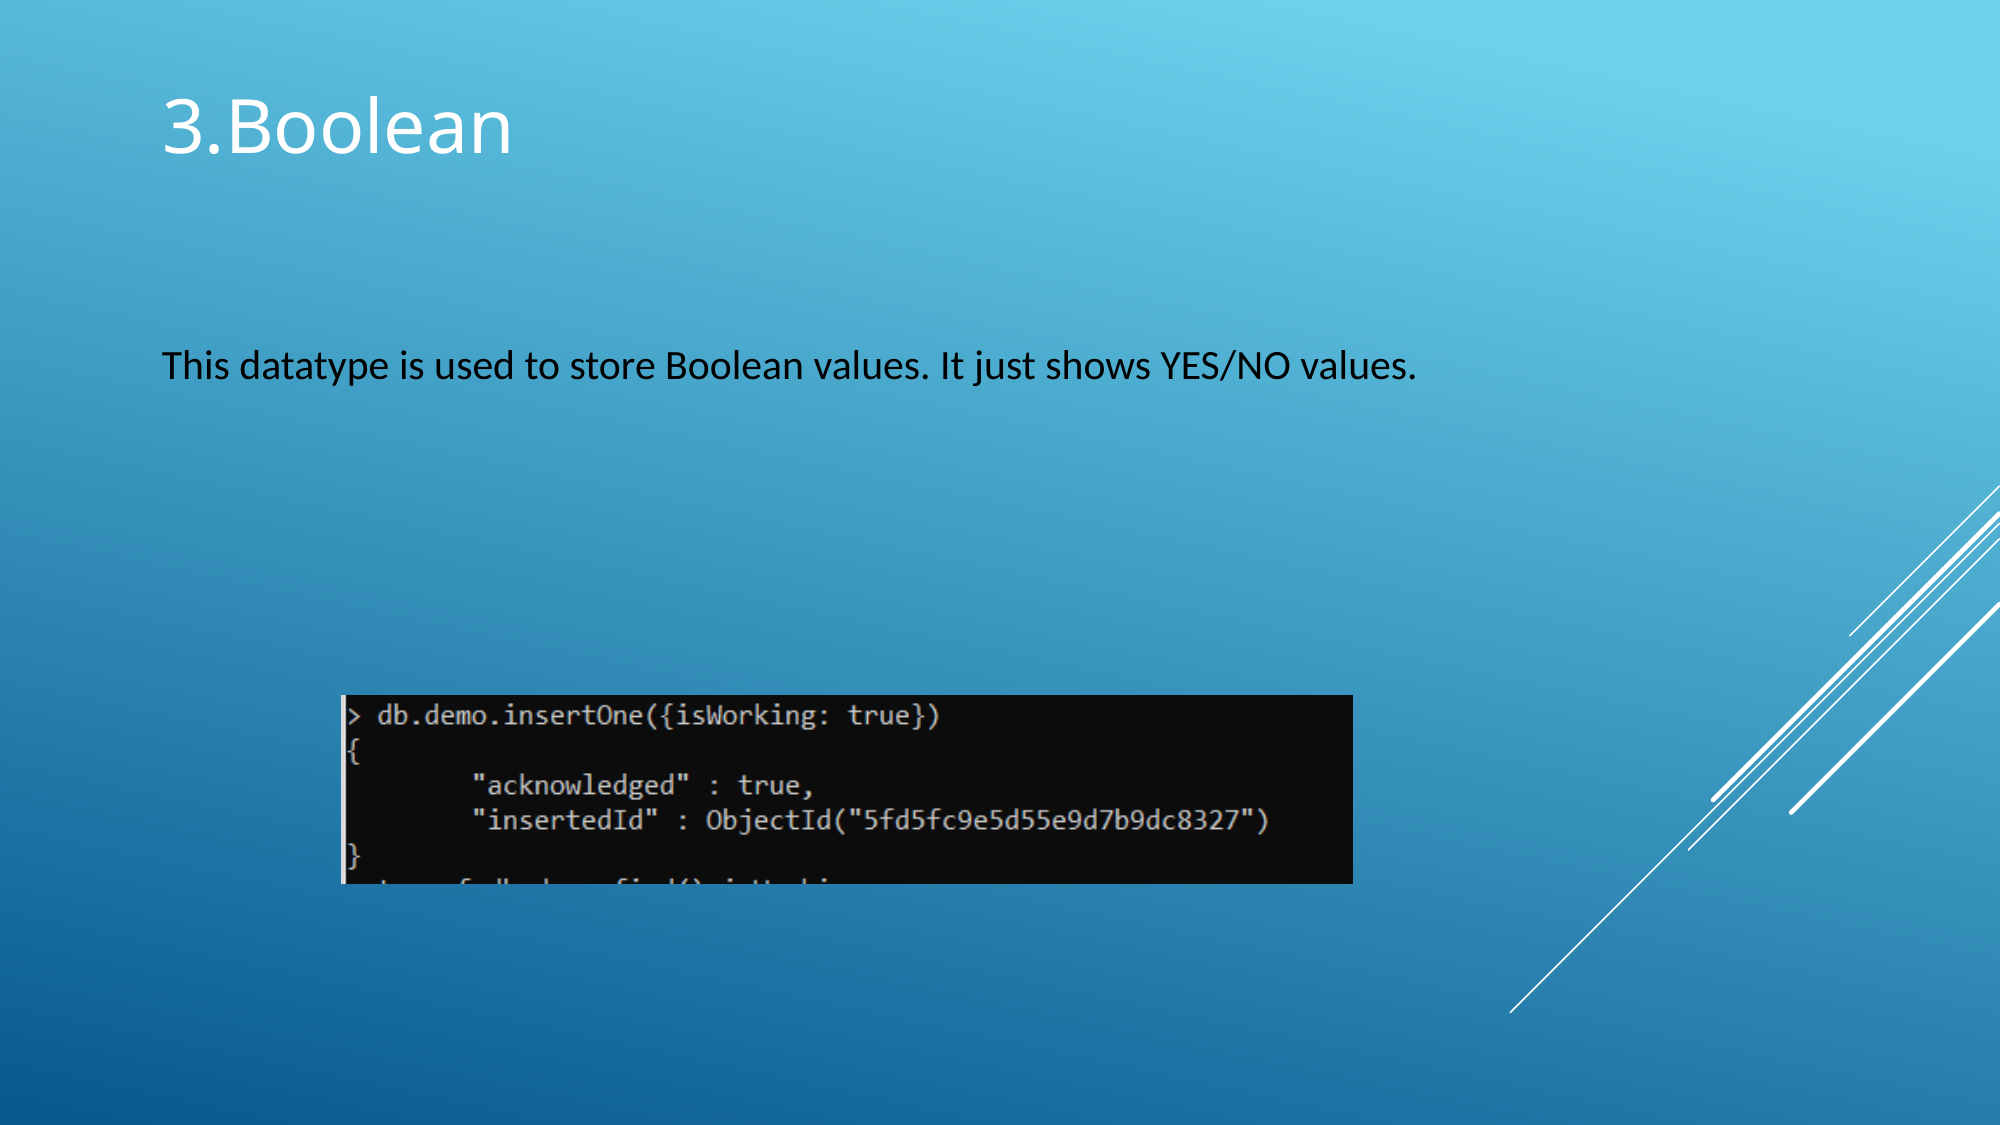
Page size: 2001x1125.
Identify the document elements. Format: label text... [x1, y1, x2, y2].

title 3.Boolean [147, 0, 1548, 248]
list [341, 695, 1353, 885]
text_box This datatype is used to store Boolean values. It just shows YES/NO values. [147, 330, 1757, 396]
